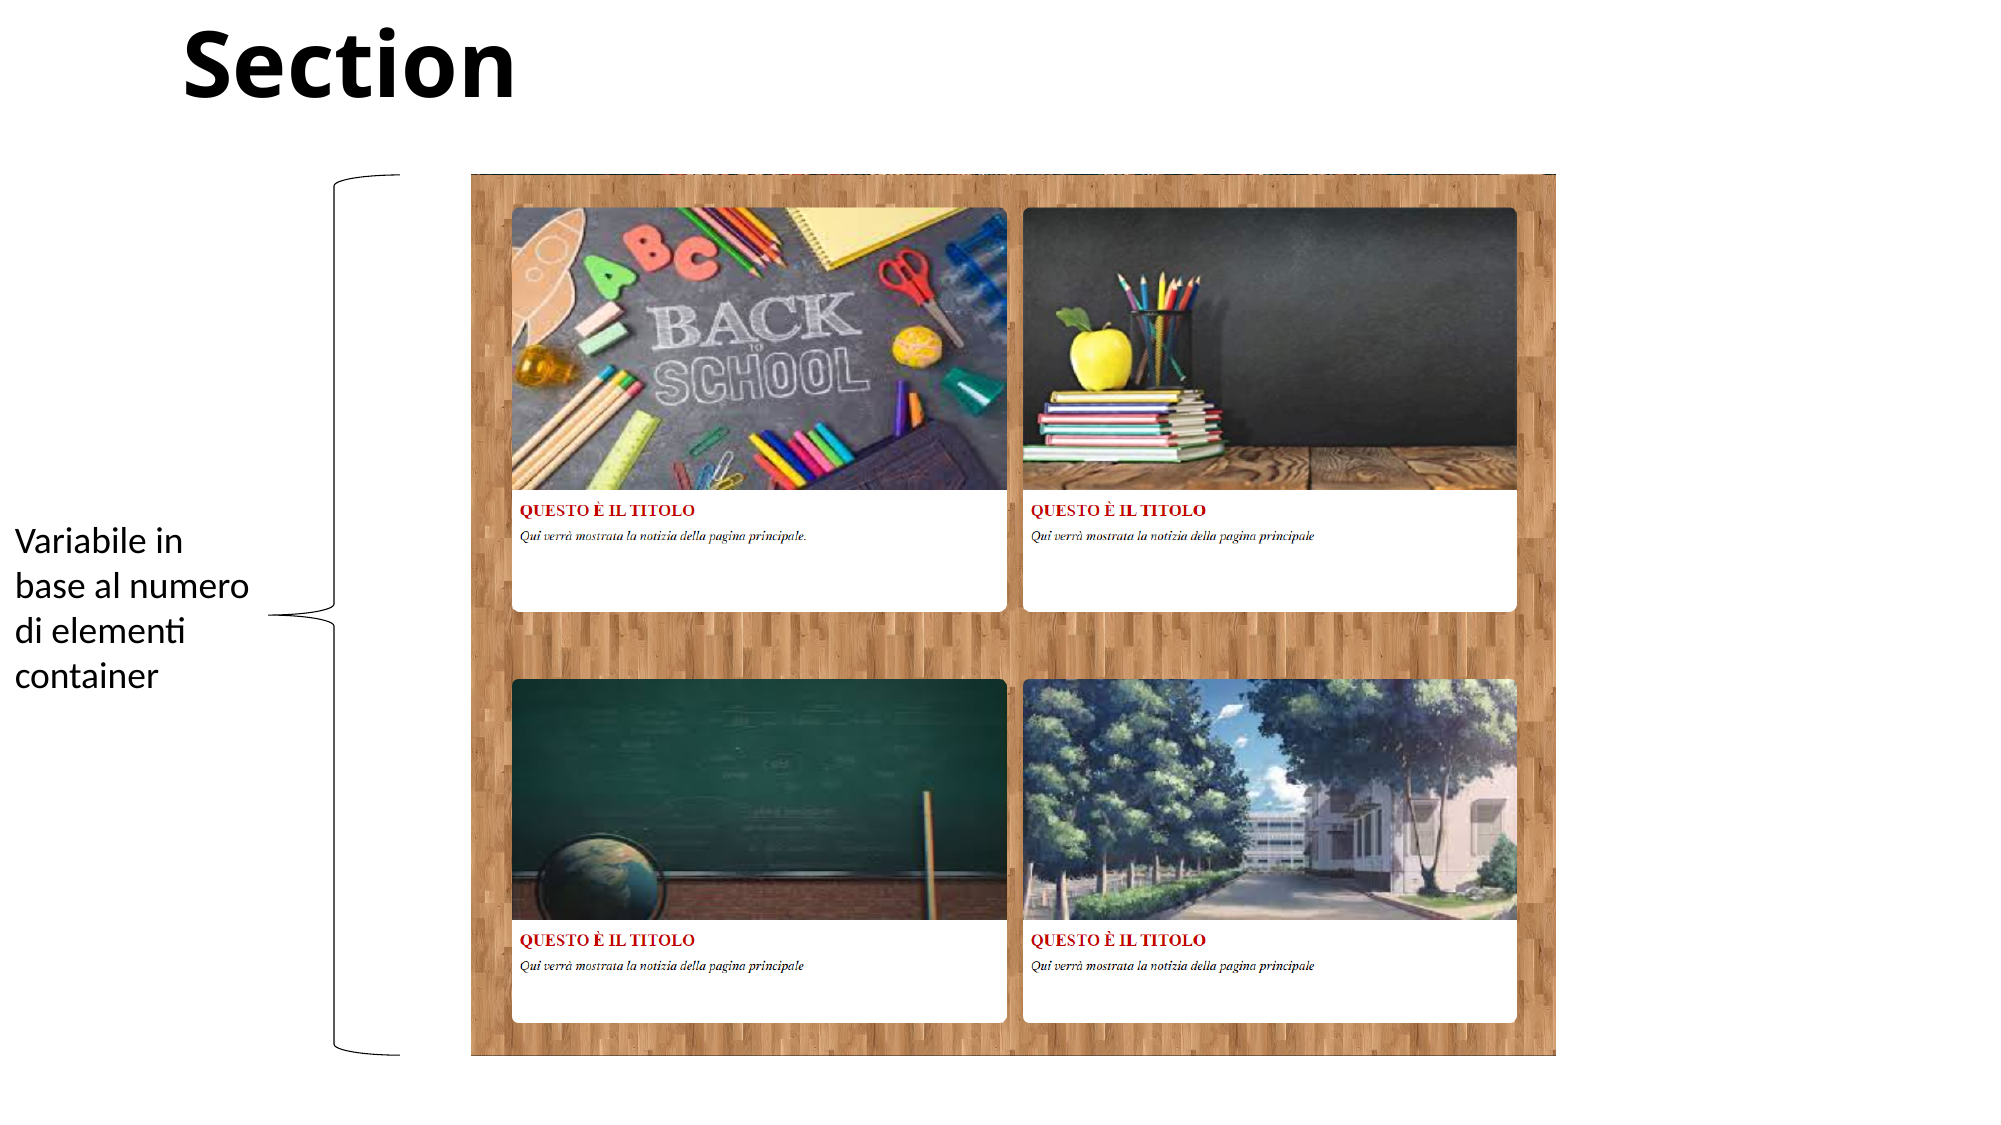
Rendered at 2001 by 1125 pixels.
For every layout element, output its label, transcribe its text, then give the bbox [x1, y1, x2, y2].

text_box [269, 174, 400, 1056]
title Section [167, 0, 1833, 136]
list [471, 174, 1556, 642]
text_box Variabile in base al numero di elementi container [0, 509, 269, 704]
picture [471, 642, 1556, 1056]
